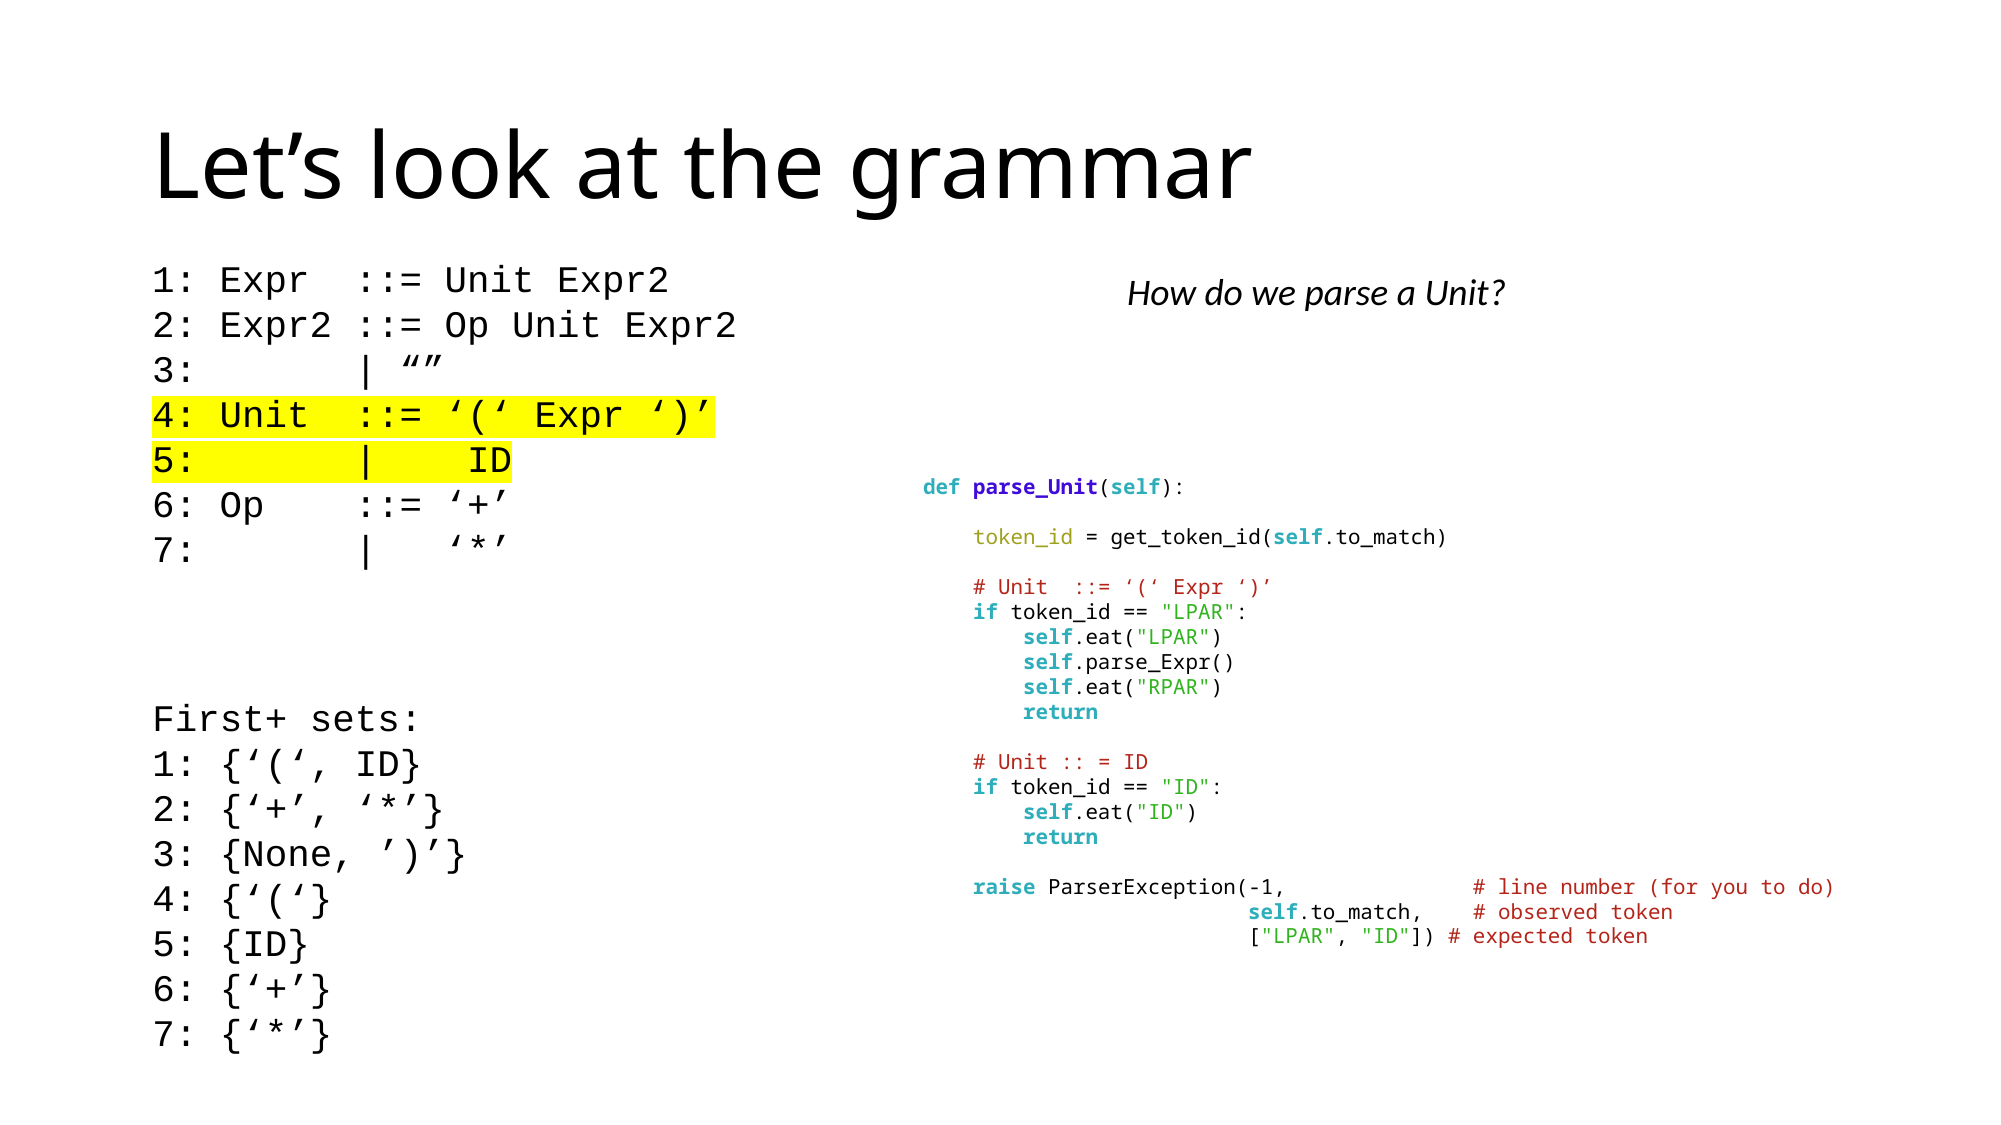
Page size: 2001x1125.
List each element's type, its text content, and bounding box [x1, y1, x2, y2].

text_box 1: Expr ::= Unit Expr2 2: Expr2 ::= Op Unit Expr2 3: | “” 4: Unit ::= ‘(‘ Expr ‘)’ 5: | ID 6: Op ::= ‘+’ 7: | ‘*’ [137, 247, 780, 577]
text_box How do we parse a Unit? [1112, 260, 1531, 320]
title Let’s look at the grammar [137, 59, 1863, 278]
text_box def parse_Unit(self): token_id = get_token_id(self.to_match) # Unit ::= ‘(‘ Expr ‘)’ if token_id == "LPAR": self.eat("LPAR") self.parse_Expr() self.eat("RPAR") return # Unit :: = ID if token_id == "ID": self.eat("ID") return raise ParserException(-1, # line number (for you to do) self.to_match, # observed token ["LPAR", "ID"]) # expected token [858, 466, 2000, 956]
text_box First+ sets: 1: {‘(‘, ID} 2: {‘+’, ‘*’} 3: {None, ’)’} 4: {‘(‘} 5: {ID} 6: {‘+’} 7: {‘*’} [137, 686, 511, 1062]
